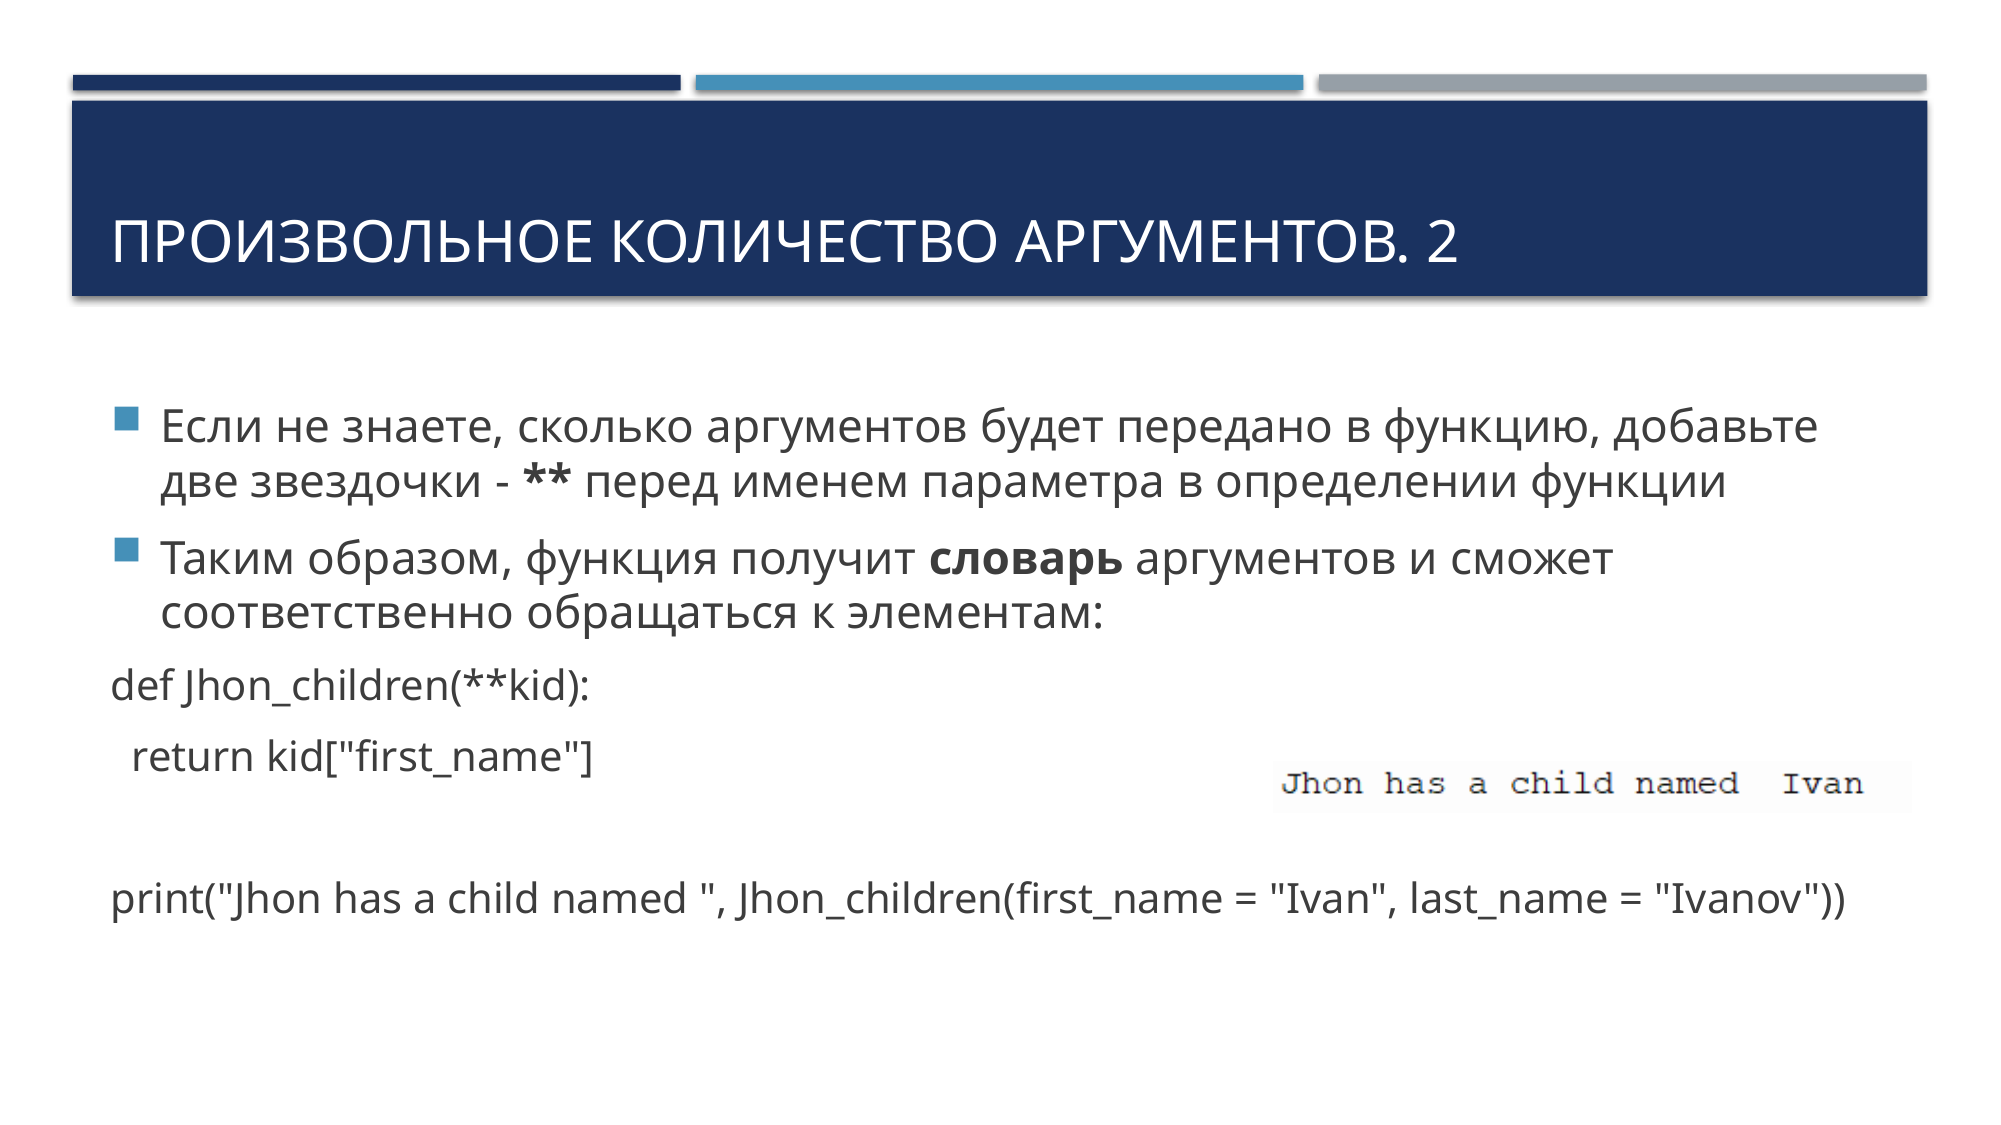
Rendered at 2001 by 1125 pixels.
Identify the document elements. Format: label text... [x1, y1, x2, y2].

list Если не знаете, сколько аргументов будет передано в функцию, добавьте две звездочки - ** перед именем параметра в определении функции Таким образом, функция получит словарь аргументов и сможет соответственно обращаться к элементам: def Jhon_children(**kid): return kid["first_name"] print("Jhon has a child named ", Jhon_children(first_name = "Ivan", last_name = "Ivanov")) [95, 357, 1905, 962]
title Произвольное количество аргументов. 2 [95, 115, 1905, 282]
picture [1272, 761, 1913, 814]
